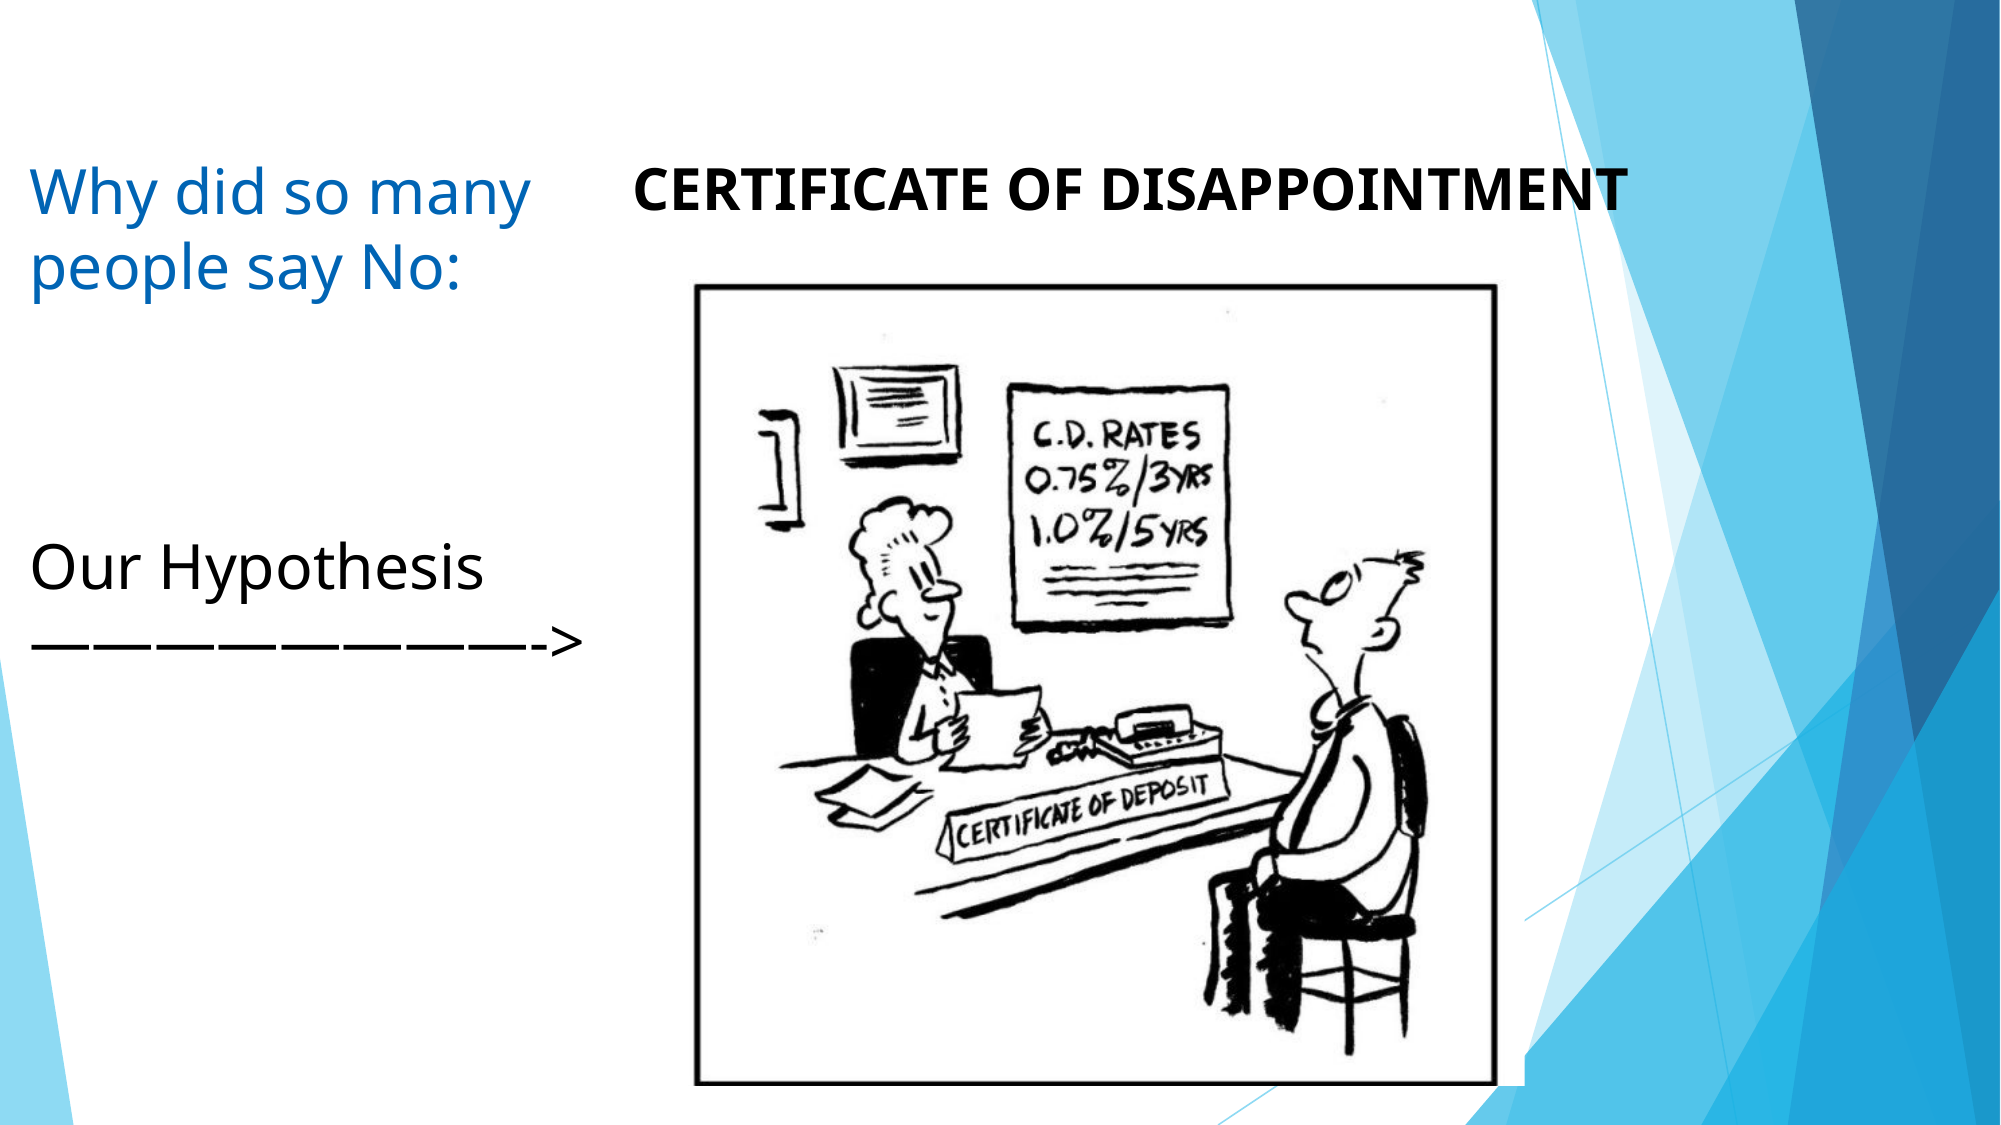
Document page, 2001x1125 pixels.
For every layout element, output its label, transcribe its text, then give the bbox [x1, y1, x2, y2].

text_box CERTIFICATE OF DISAPPOINTMENT [617, 137, 1663, 296]
picture [666, 279, 1525, 1086]
text_box Why did so many people say No: Our Hypothesis ————————-> [14, 137, 661, 444]
